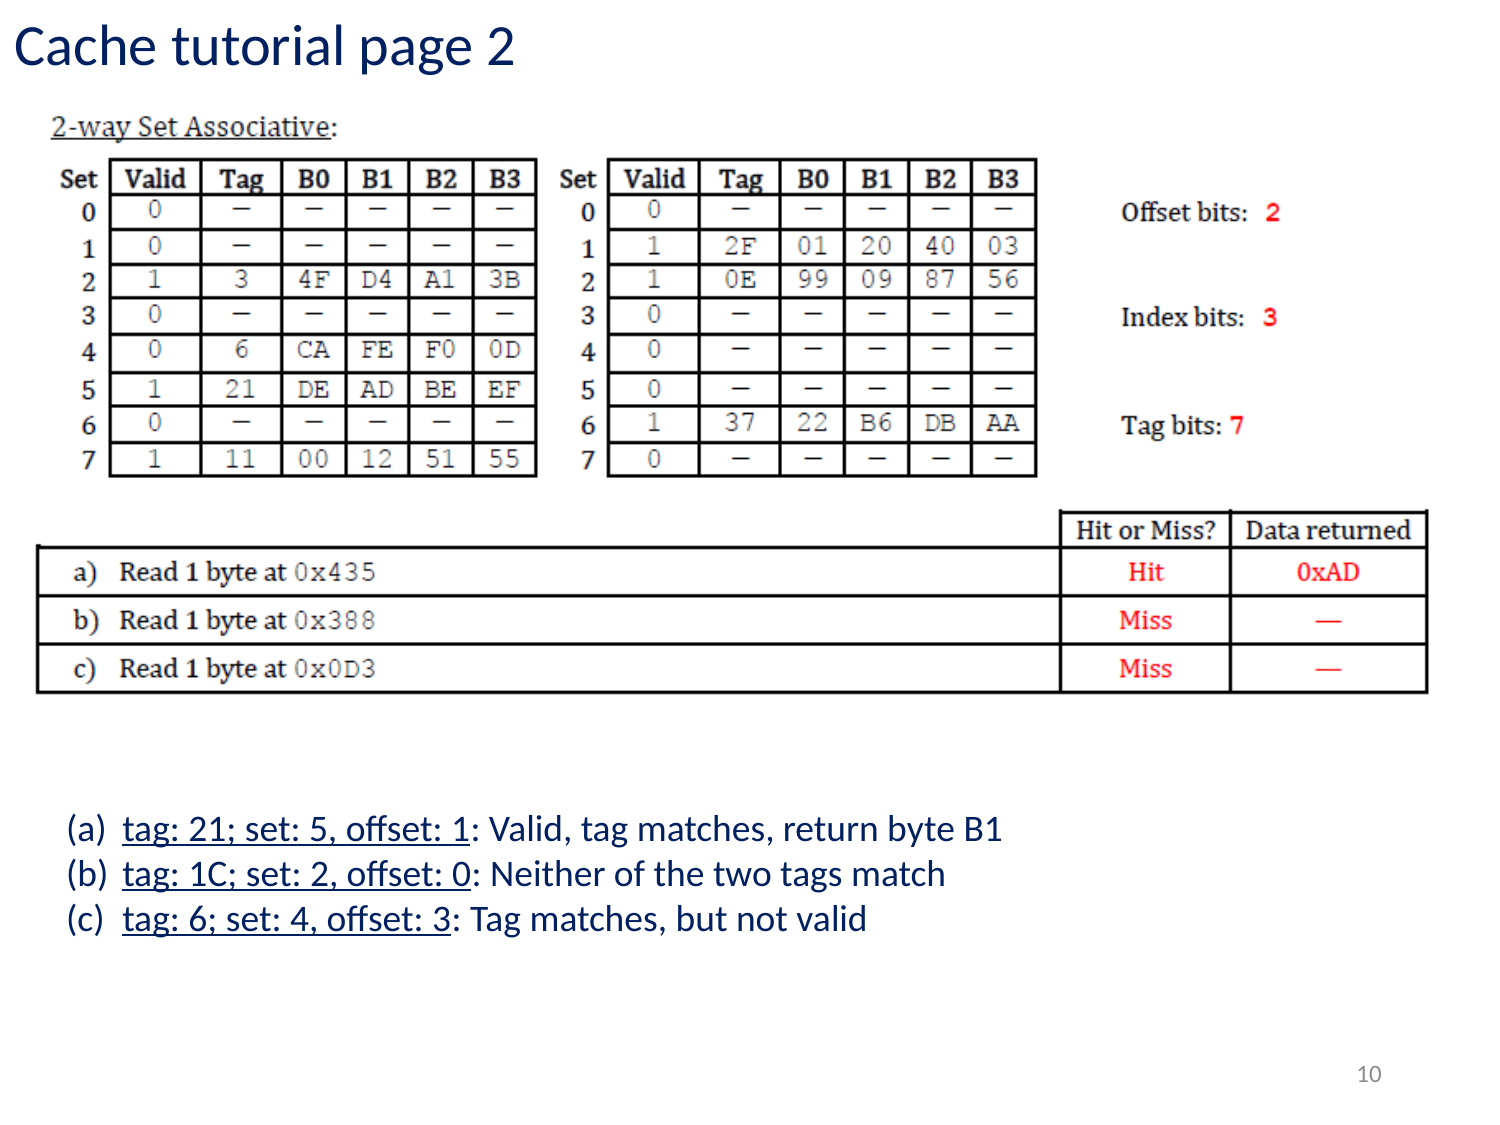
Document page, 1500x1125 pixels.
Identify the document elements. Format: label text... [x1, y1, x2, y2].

slide_number 10 [1059, 1042, 1397, 1103]
text_box tag: 21; set: 5, offset: 1: Valid, tag matches, return byte B1 tag: 1C; set: 2, offset: 0: Neither of the two tags match tag: 6; set: 4, offset: 3: Tag matches, but not valid [51, 796, 1019, 946]
text_box Cache tutorial page 2 [0, 0, 1472, 85]
picture [28, 85, 1469, 732]
